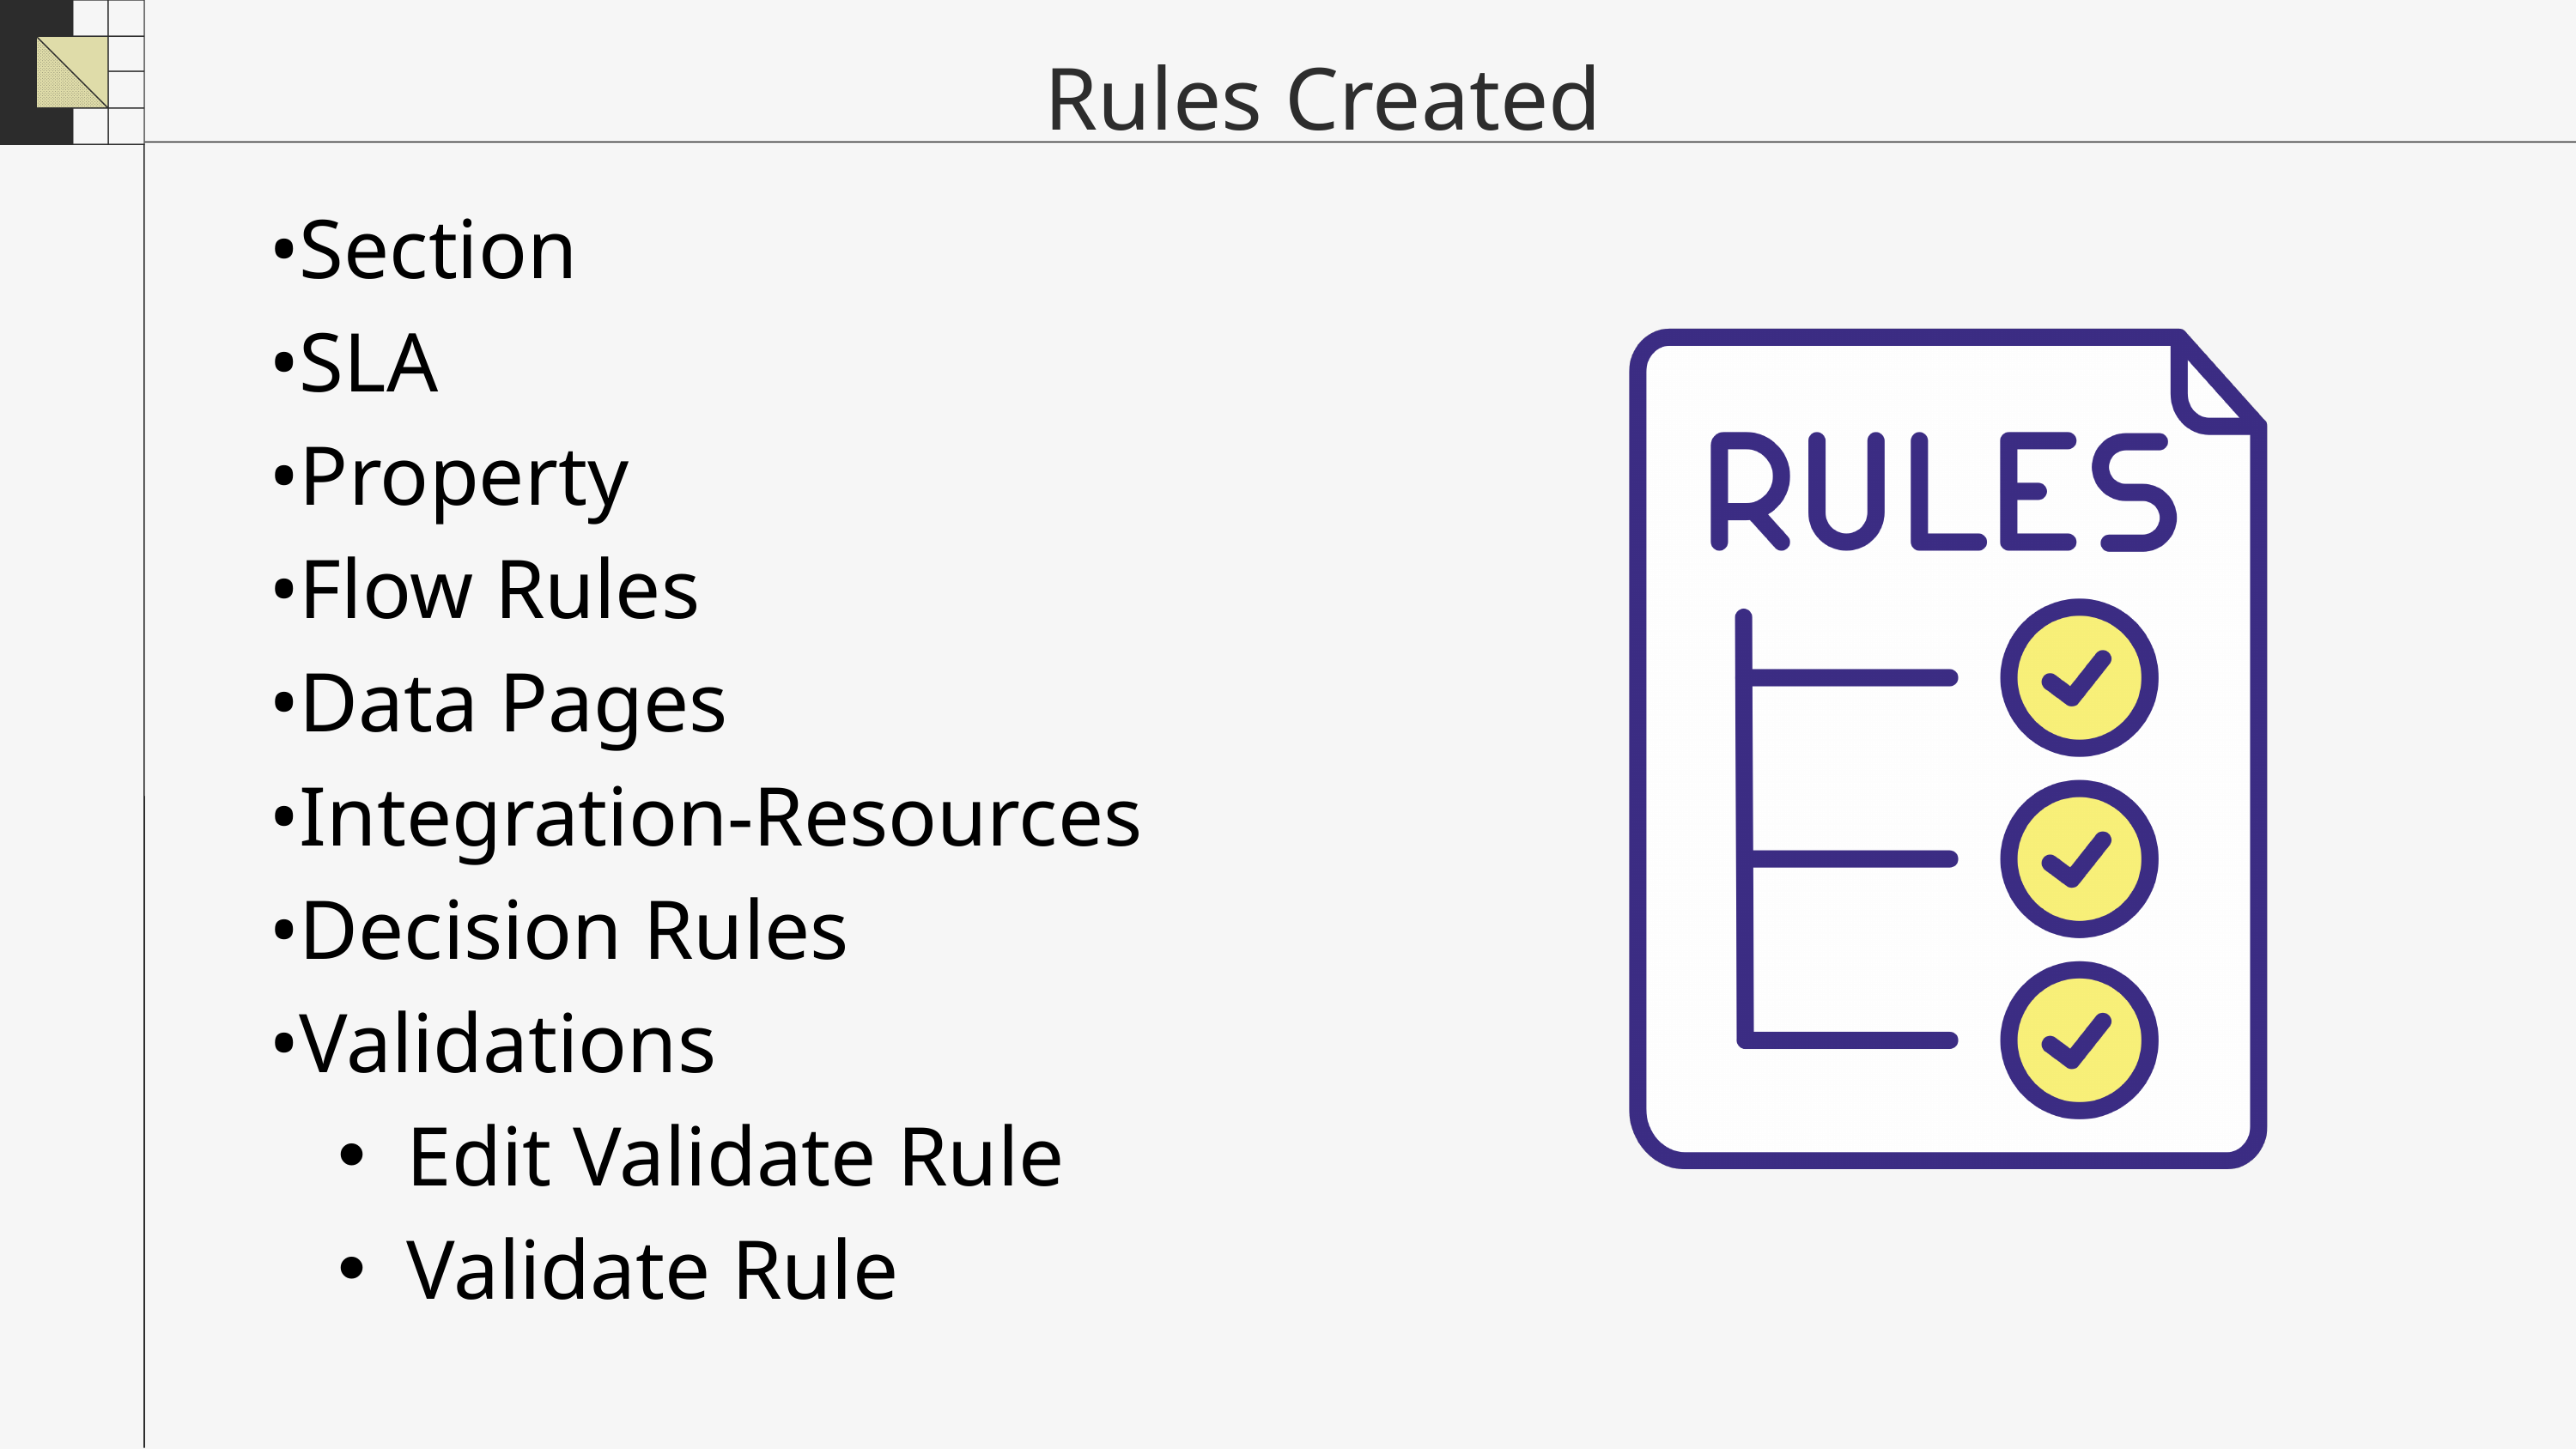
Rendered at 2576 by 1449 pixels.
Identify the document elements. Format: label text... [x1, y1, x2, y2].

text_box Rules Created [1044, 27, 1675, 148]
text_box [1629, 328, 2268, 1169]
text_box [0, 0, 145, 145]
text_box •Section •SLA •Property •Flow Rules •Data Pages •Integration-Resources •Decision Rules •Validations Edit Validate Rule Validate Rule [269, 181, 1187, 1316]
